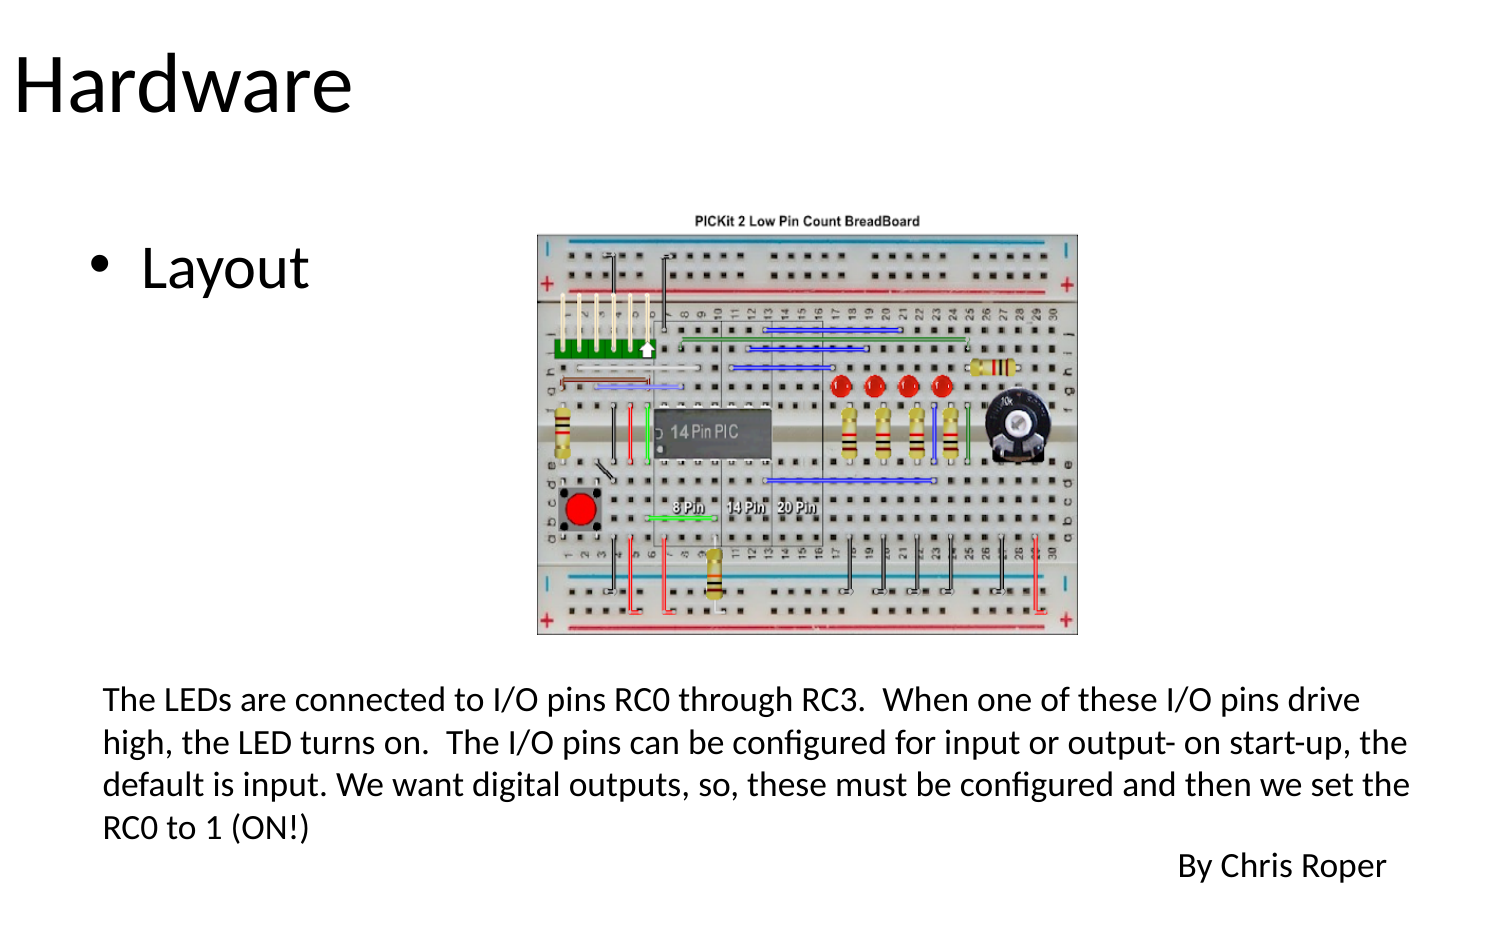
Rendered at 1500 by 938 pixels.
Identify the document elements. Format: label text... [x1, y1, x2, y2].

text_box The LEDs are connected to I/O pins RC0 through RC3. When one of these I/O pins drive high, the LED turns on. The I/O pins can be configured for input or output- on start-up, the default is input. We want digital outputs, so, these must be configured and then we set the RC0 to 1 (ON!) [88, 669, 1436, 854]
title Hardware [0, 0, 1350, 157]
picture [537, 208, 1078, 635]
list Layout [75, 218, 1425, 838]
text_box By Chris Roper [1163, 834, 1402, 892]
